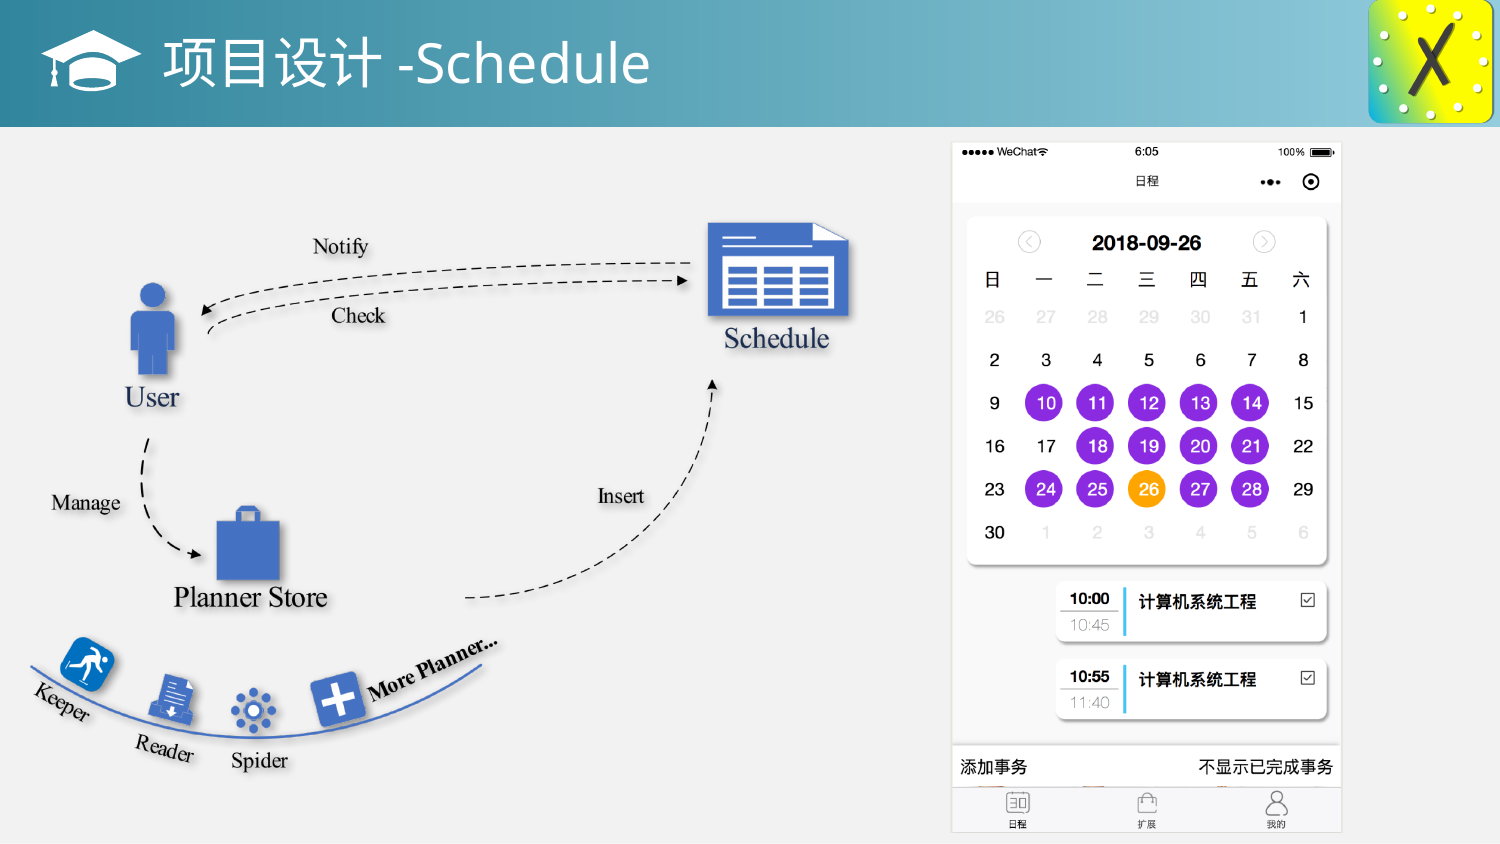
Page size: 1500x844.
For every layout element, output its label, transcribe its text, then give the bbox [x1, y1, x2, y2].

text_box [41, 30, 142, 87]
text_box 项目设计-Schedule [147, 20, 780, 102]
text_box [69, 57, 116, 92]
picture [950, 141, 1343, 833]
picture [0, 161, 864, 787]
picture [1350, 0, 1500, 127]
text_box [0, 0, 1346, 129]
